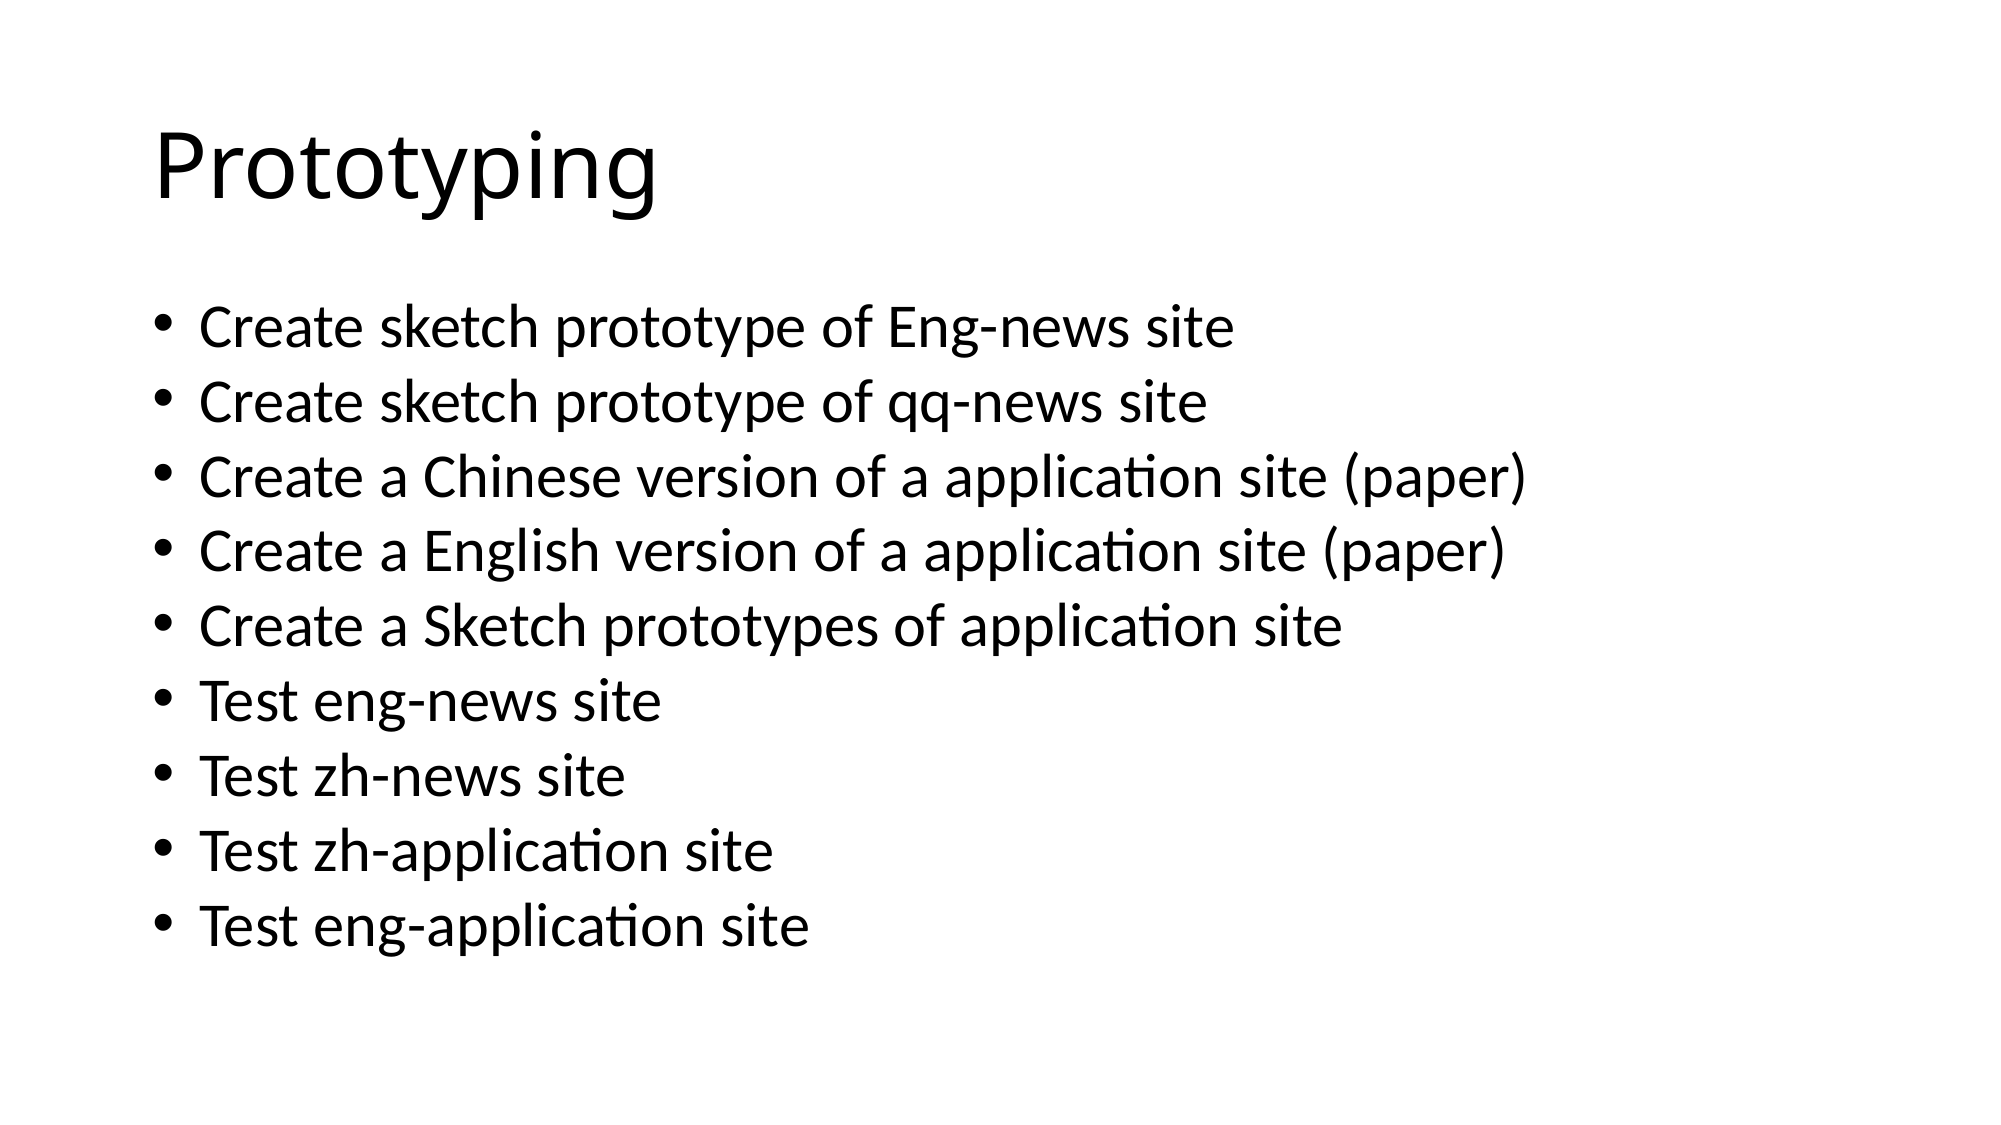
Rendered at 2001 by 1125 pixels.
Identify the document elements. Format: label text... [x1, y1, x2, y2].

title Prototyping [137, 59, 1863, 278]
text_box Create sketch prototype of Eng-news site Create sketch prototype of qq-news site Create a Chinese version of a application site (paper) Create a English version of a application site (paper) Create a Sketch prototypes of application site Test eng-news site Test zh-news site Test zh-application site Test eng-application site [137, 277, 1624, 1042]
